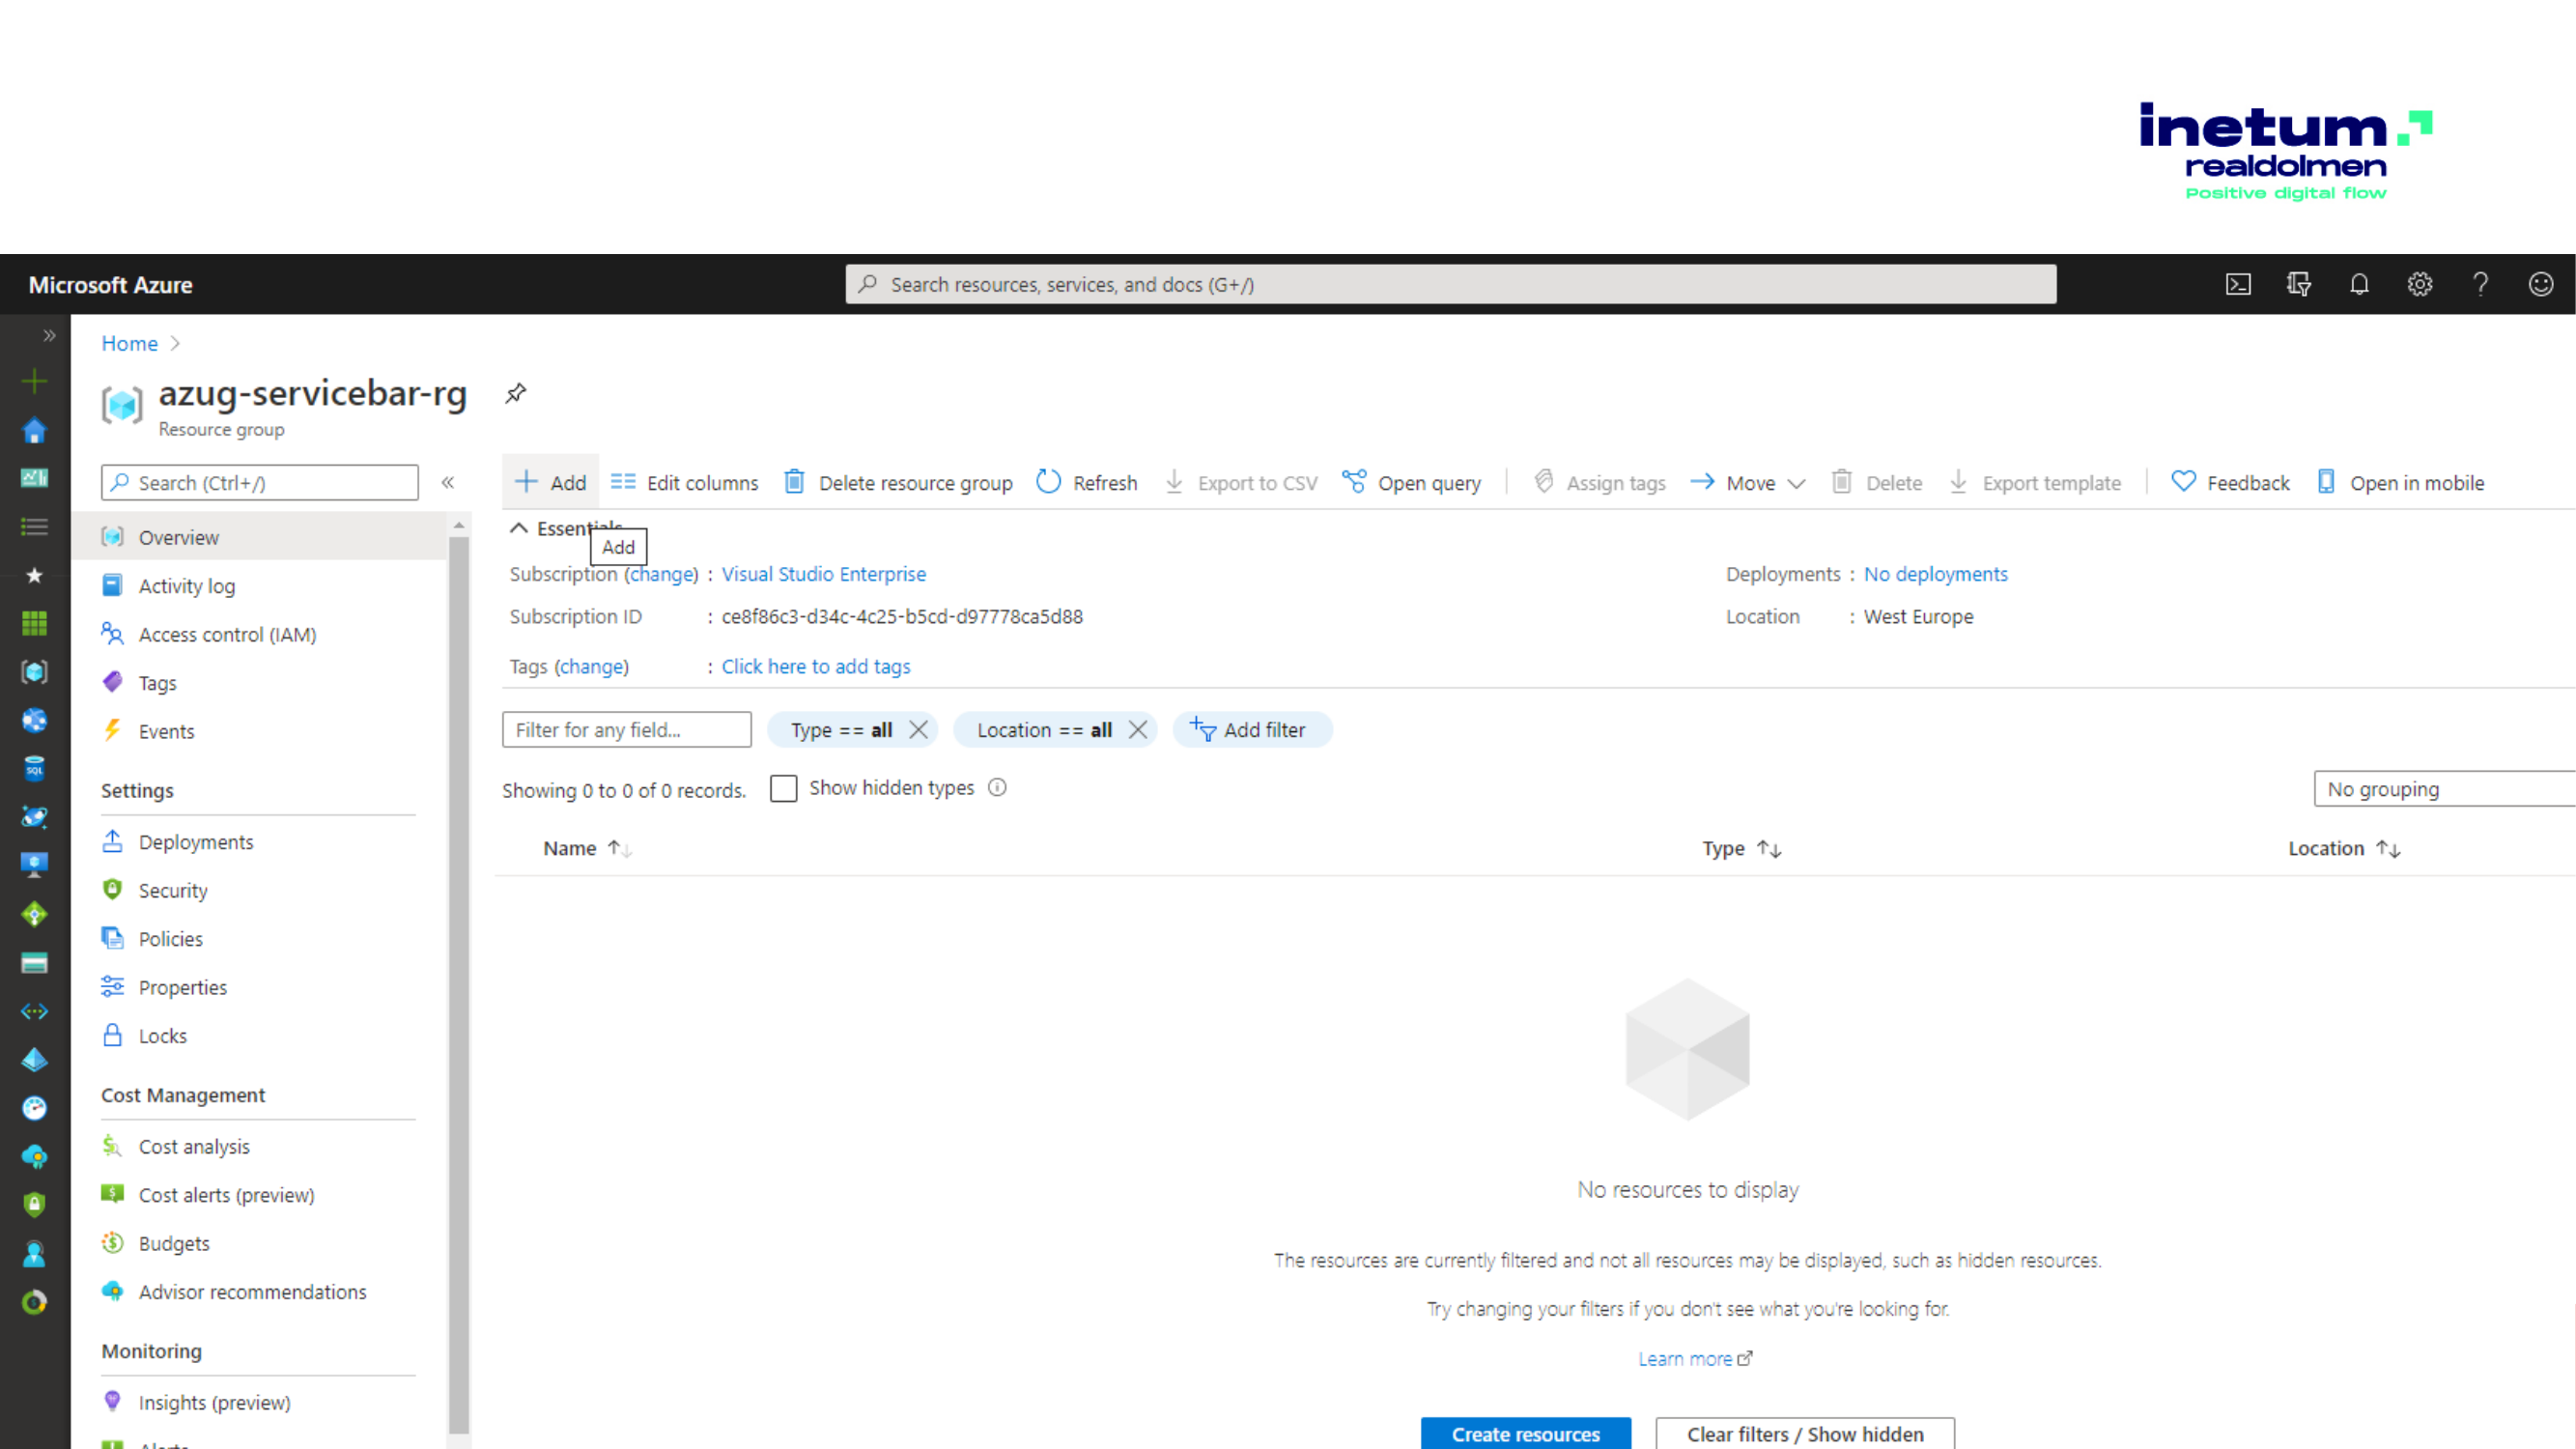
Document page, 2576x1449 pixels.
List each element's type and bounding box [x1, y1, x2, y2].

picture [2118, 68, 2457, 218]
picture [0, 254, 2576, 1449]
